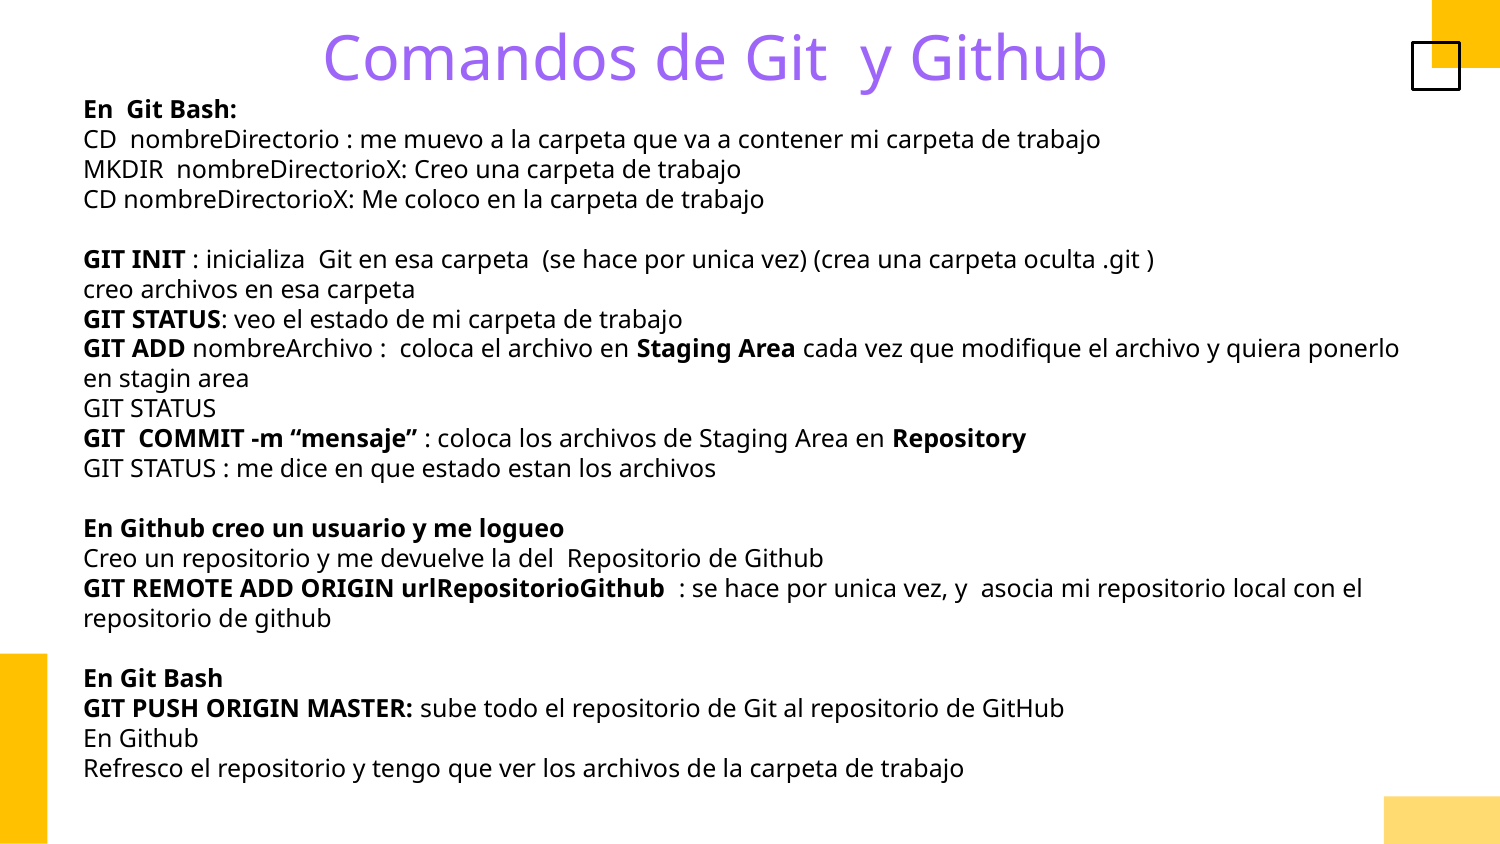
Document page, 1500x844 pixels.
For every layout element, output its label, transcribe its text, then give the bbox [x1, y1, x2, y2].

title Comandos de Git y Github [16, 17, 1416, 132]
text_box En Git Bash: CD nombreDirectorio : me muevo a la carpeta que va a contener mi carpeta de trabajo MKDIR nombreDirectorioX: Creo una carpeta de trabajo CD nombreDirectorioX: Me coloco en la carpeta de trabajo GIT INIT : inicializa Git en esa carpeta (se hace por unica vez) (crea una carpeta oculta .git ) creo archivos en esa carpeta GIT STATUS: veo el estado de mi carpeta de trabajo GIT ADD nombreArchivo : coloca el archivo en Staging Area cada vez que modifique el archivo y quiera ponerlo en stagin area GIT STATUS GIT COMMIT -m “mensaje” : coloca los archivos de Staging Area en Repository GIT STATUS : me dice en que estado estan los archivos En Github creo un usuario y me logueo Creo un repositorio y me devuelve la del Repositorio de Github GIT REMOTE ADD ORIGIN urlRepositorioGithub : se hace por unica vez, y asocia mi repositorio local con el repositorio de github En Git Bash GIT PUSH ORIGIN MASTER: sube todo el repositorio de Git al repositorio de GitHub En Github Refresco el repositorio y tengo que ver los archivos de la carpeta de trabajo [68, 78, 1432, 798]
